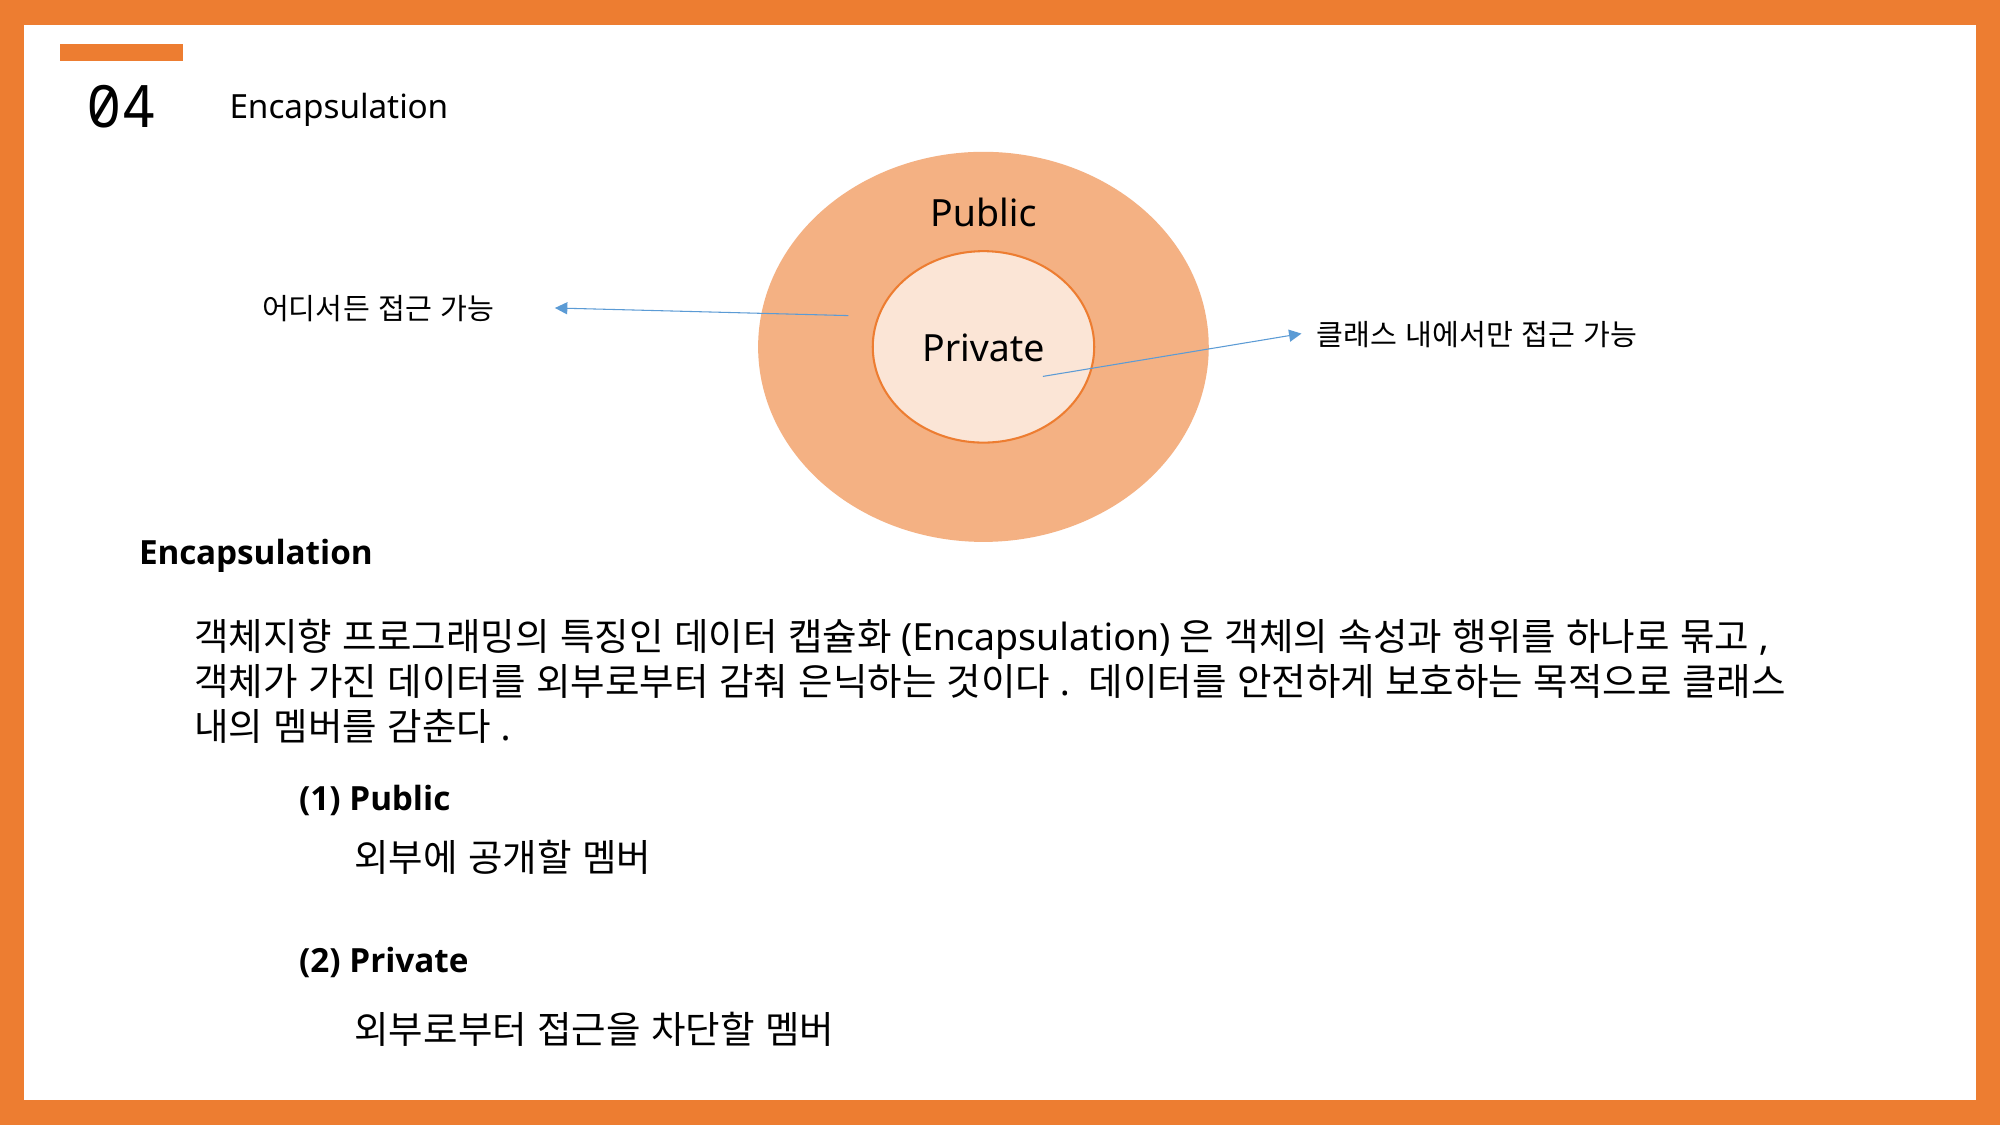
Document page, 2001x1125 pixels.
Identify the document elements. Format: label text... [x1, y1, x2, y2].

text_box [284, 931, 2000, 1059]
text_box [24, 25, 1976, 1100]
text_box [554, 307, 849, 316]
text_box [124, 523, 1876, 757]
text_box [1042, 333, 1302, 377]
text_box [0, 45, 557, 244]
text_box [0, 244, 2000, 1125]
text_box [0, 0, 2000, 769]
text_box 클래스 내에서만 접근 가능 [1301, 308, 1712, 359]
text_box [284, 769, 2000, 887]
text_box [759, 152, 1208, 541]
text_box 어디서든 접근 가능 [247, 282, 657, 333]
